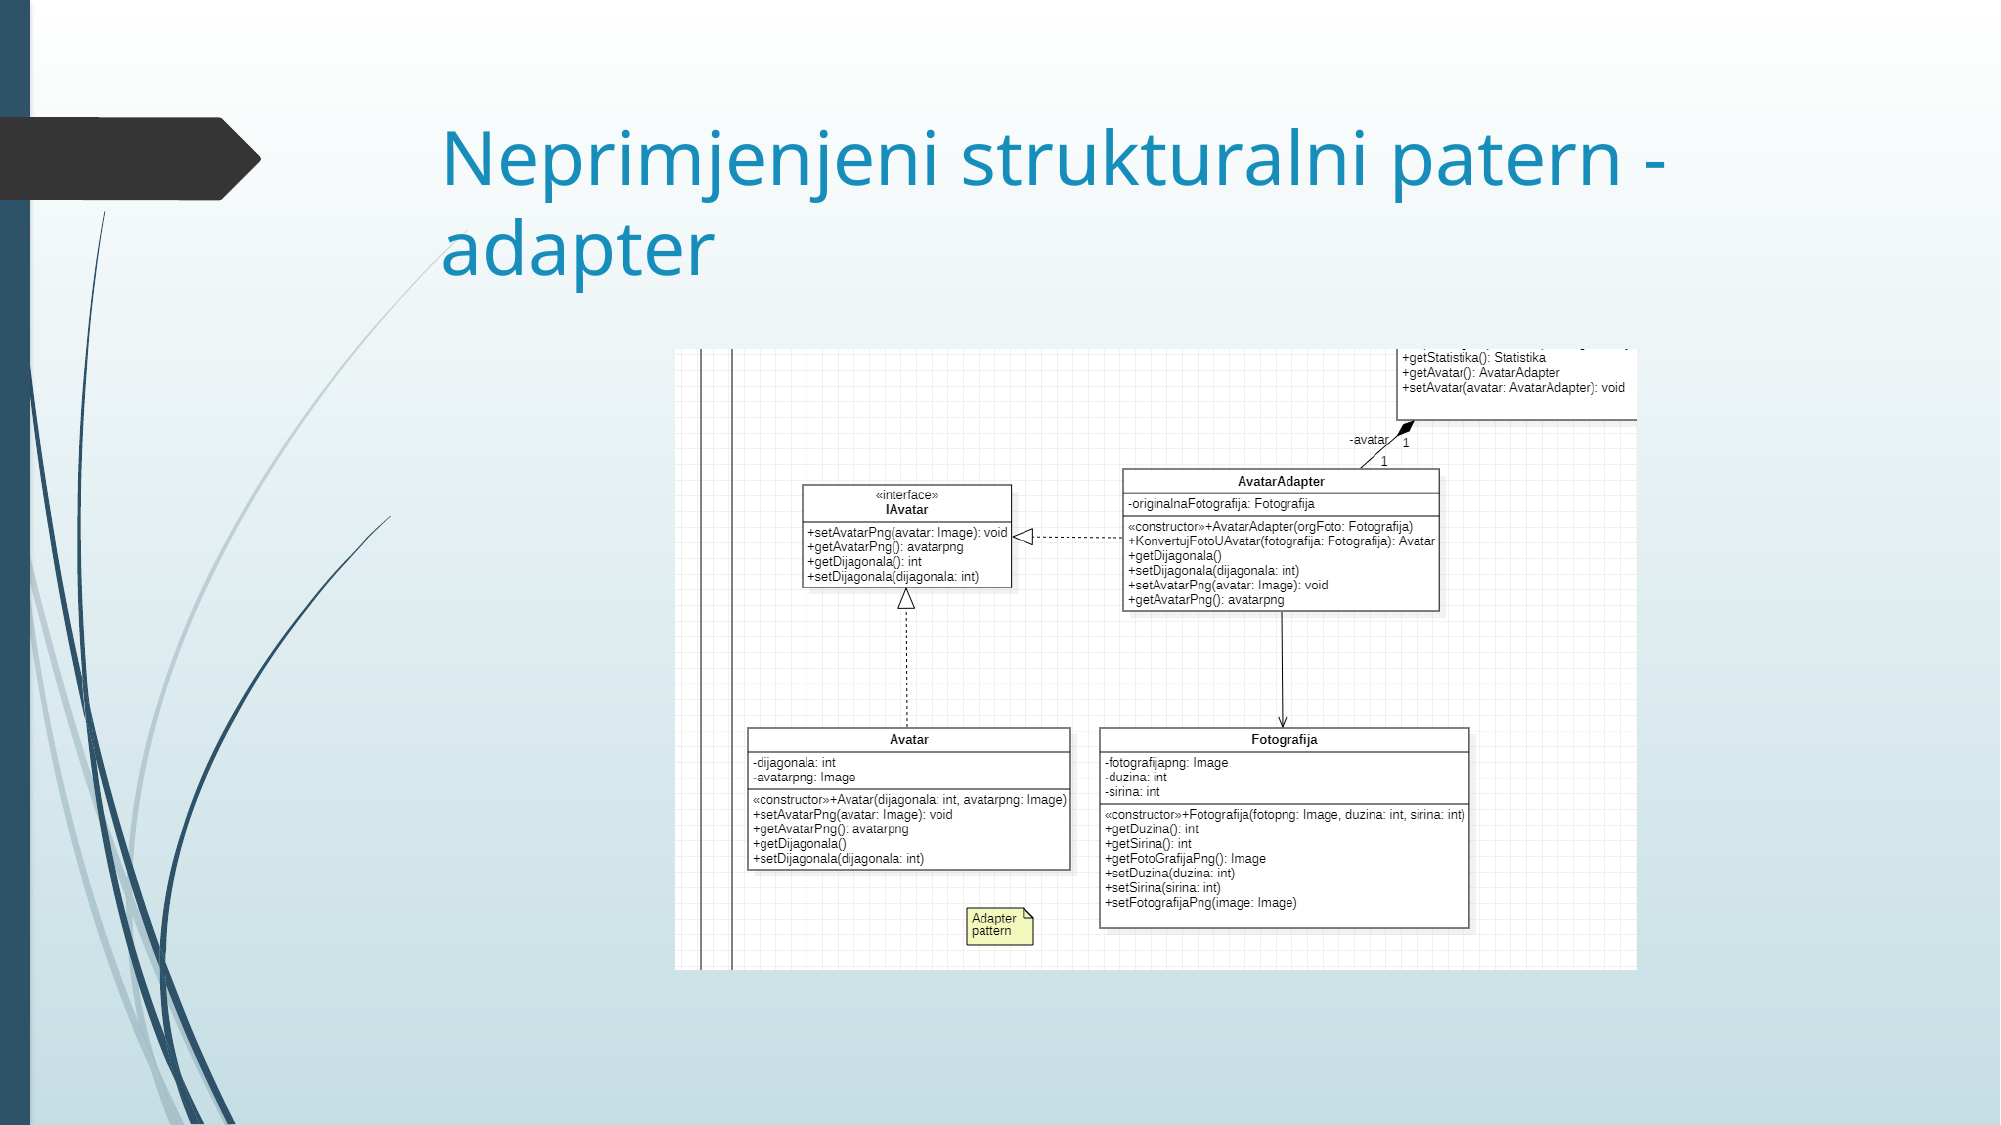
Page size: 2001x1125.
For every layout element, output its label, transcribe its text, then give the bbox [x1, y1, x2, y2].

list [674, 349, 1638, 971]
title Neprimjenjeni strukturalni patern - adapter [425, 102, 1888, 313]
